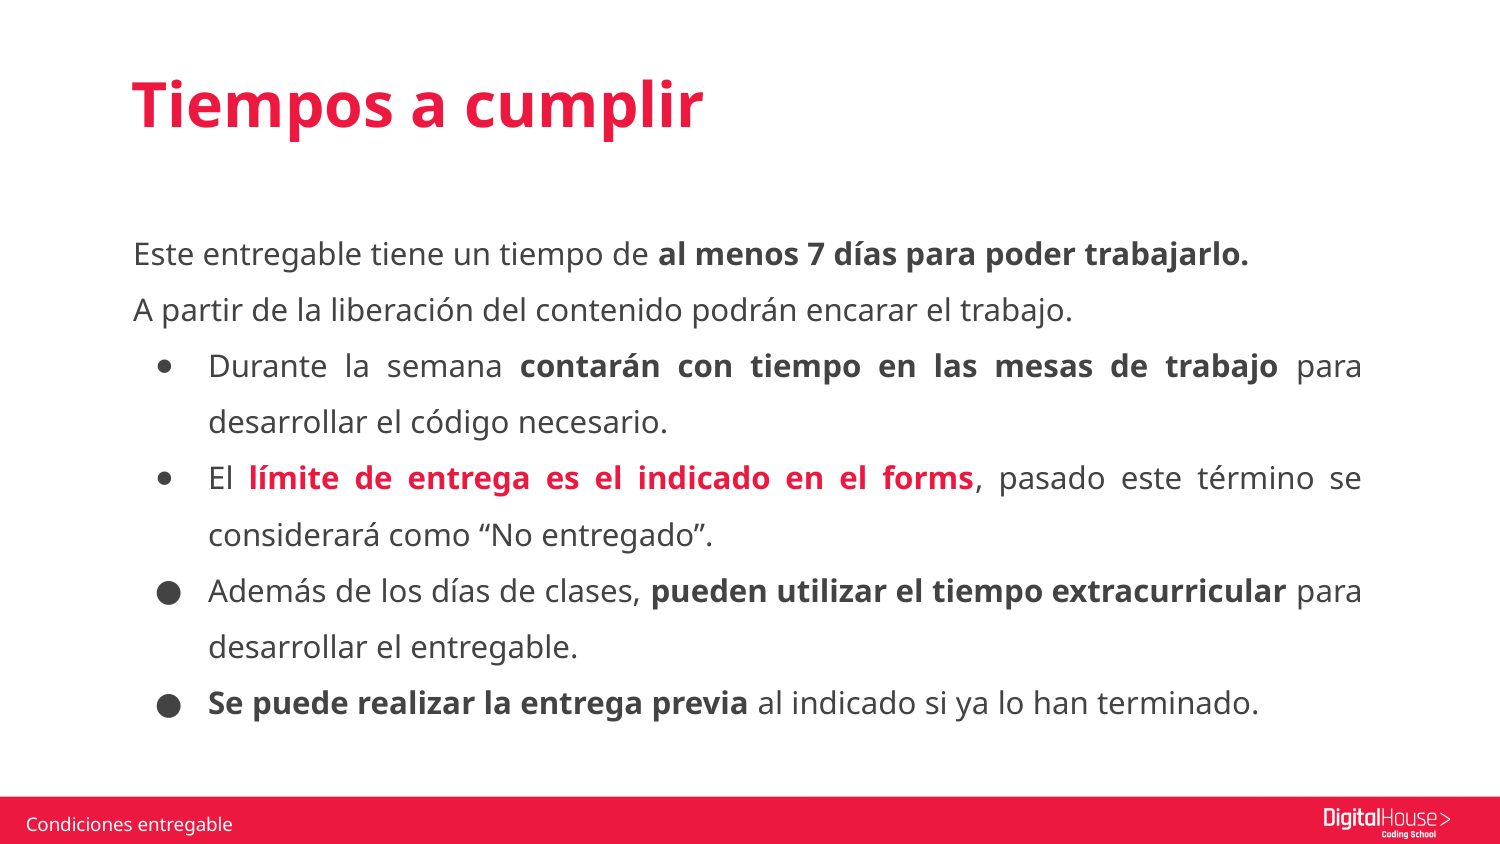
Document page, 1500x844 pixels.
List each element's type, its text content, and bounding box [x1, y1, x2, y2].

text_box Este entregable tiene un tiempo de al menos 7 días para poder trabajarlo. A partir de la liberación del contenido podrán encarar el trabajo. Durante la semana contarán con tiempo en las mesas de trabajo para desarrollar el código necesario. El límite de entrega es el indicado en el forms, pasado este término se considerará como “No entregado”. Además de los días de clases, pueden utilizar el tiempo extracurricular para desarrollar el entregable. Se puede realizar la entrega previa al indicado si ya lo han terminado. [118, 207, 1378, 743]
text_box Tiempos a cumplir [118, 37, 1378, 178]
picture [1324, 808, 1450, 839]
